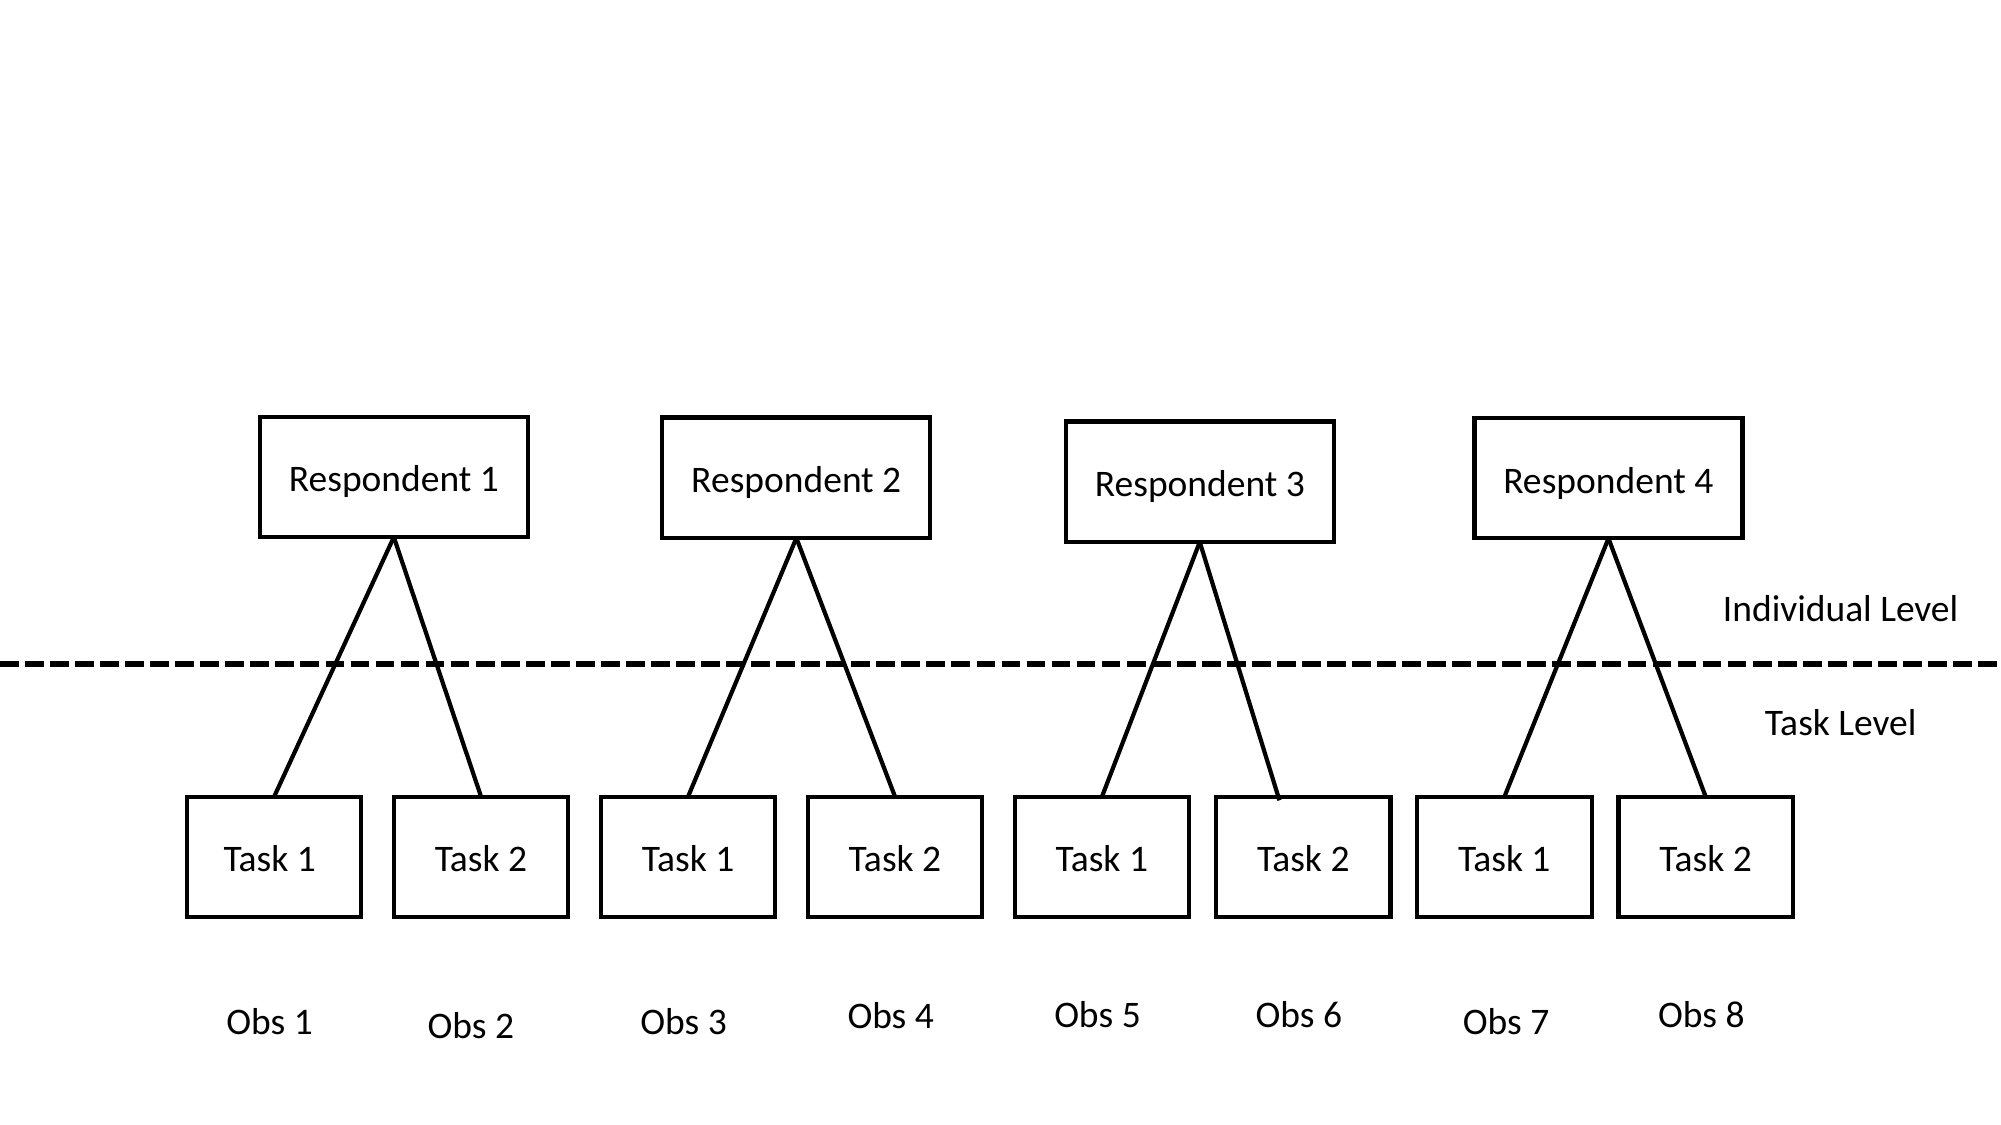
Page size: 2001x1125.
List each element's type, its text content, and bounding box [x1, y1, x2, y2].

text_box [274, 664, 393, 797]
text_box Obs 3 [625, 989, 751, 1050]
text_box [393, 664, 482, 797]
text_box Obs 7 [1448, 989, 1573, 1050]
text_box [1504, 664, 1608, 797]
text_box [688, 664, 796, 797]
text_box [688, 537, 796, 663]
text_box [1504, 538, 1608, 663]
text_box Respondent 1 [259, 416, 529, 538]
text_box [1608, 538, 1706, 663]
text_box Task 1 [600, 796, 776, 918]
text_box Respondent 2 [661, 416, 931, 539]
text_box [274, 537, 393, 663]
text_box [1101, 541, 1200, 663]
text_box Obs 6 [1240, 982, 1366, 1043]
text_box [1101, 664, 1200, 797]
text_box Obs 1 [211, 989, 337, 1050]
text_box Obs 5 [1039, 982, 1165, 1043]
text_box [796, 537, 896, 663]
text_box Task 1 [186, 796, 362, 918]
text_box Task Level [1750, 690, 1932, 751]
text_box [393, 537, 482, 663]
text_box Individual Level [1708, 576, 1974, 637]
text_box Respondent 4 [1473, 417, 1744, 539]
text_box Task 2 [1215, 796, 1391, 918]
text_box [796, 664, 896, 797]
text_box Task 2 [807, 796, 983, 918]
text_box Task 2 [393, 796, 569, 918]
text_box Obs 8 [1643, 982, 1769, 1043]
text_box Respondent 3 [1065, 421, 1335, 543]
text_box Obs 4 [832, 983, 958, 1044]
text_box Task 1 [1014, 796, 1190, 918]
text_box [1200, 542, 1280, 663]
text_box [1608, 664, 1706, 797]
text_box Task 2 [1617, 796, 1794, 918]
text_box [1199, 664, 1280, 801]
text_box Task 1 [1416, 796, 1593, 918]
text_box Obs 2 [413, 993, 538, 1053]
